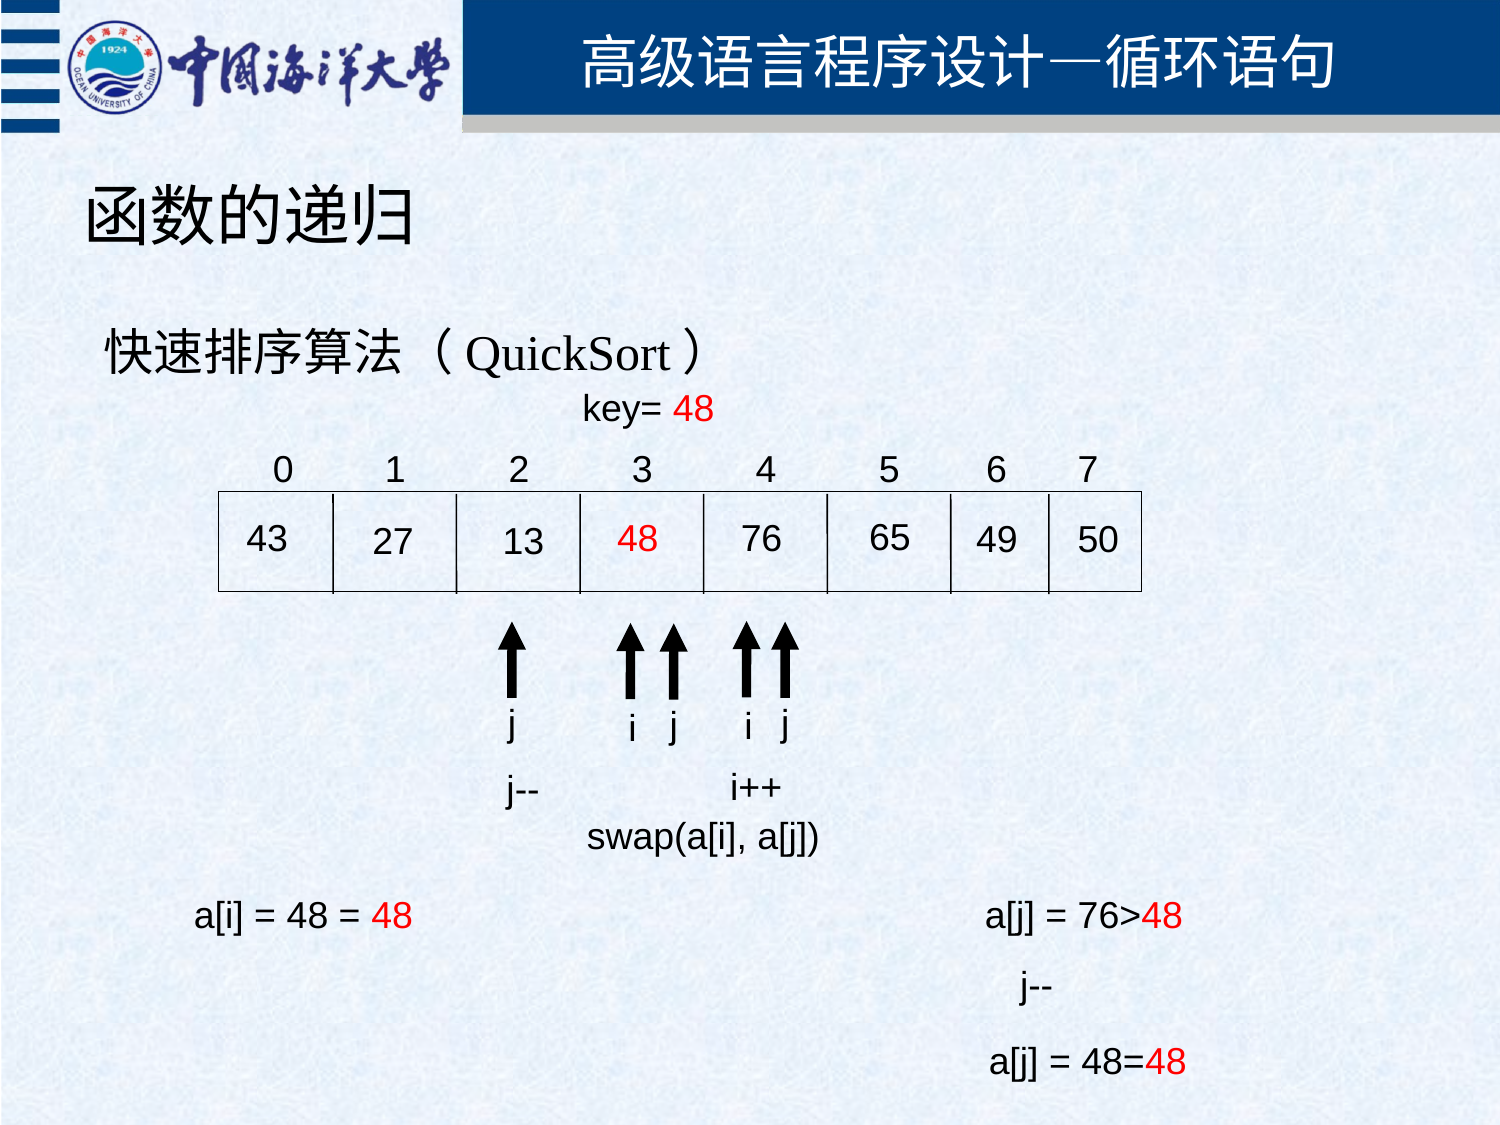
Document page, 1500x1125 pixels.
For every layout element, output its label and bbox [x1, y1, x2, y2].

text_box [492, 621, 532, 753]
picture [1, 0, 1500, 1125]
text_box [769, 621, 805, 753]
text_box [729, 621, 769, 756]
text_box [654, 623, 694, 755]
text_box [613, 622, 653, 758]
